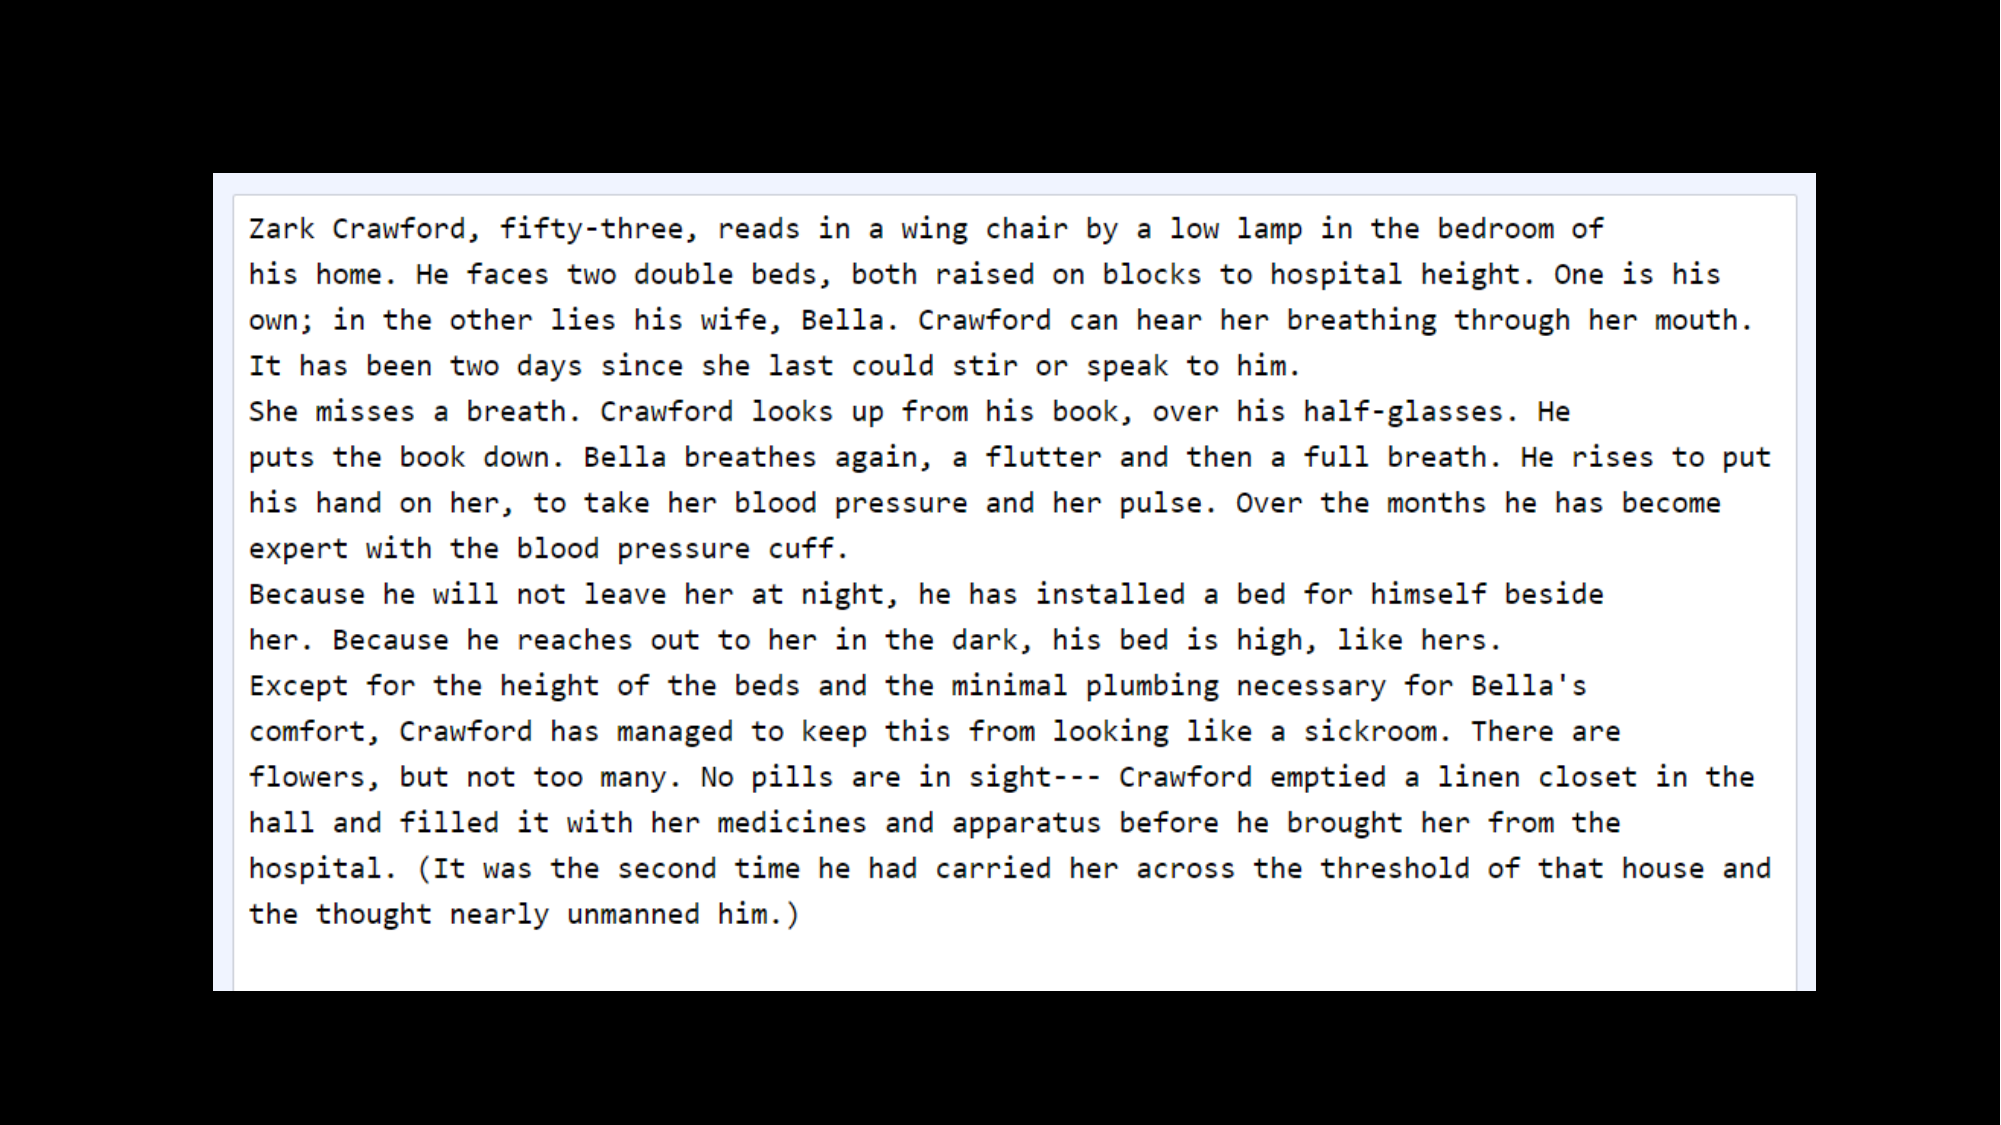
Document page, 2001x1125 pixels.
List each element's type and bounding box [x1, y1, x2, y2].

picture [213, 173, 1816, 991]
